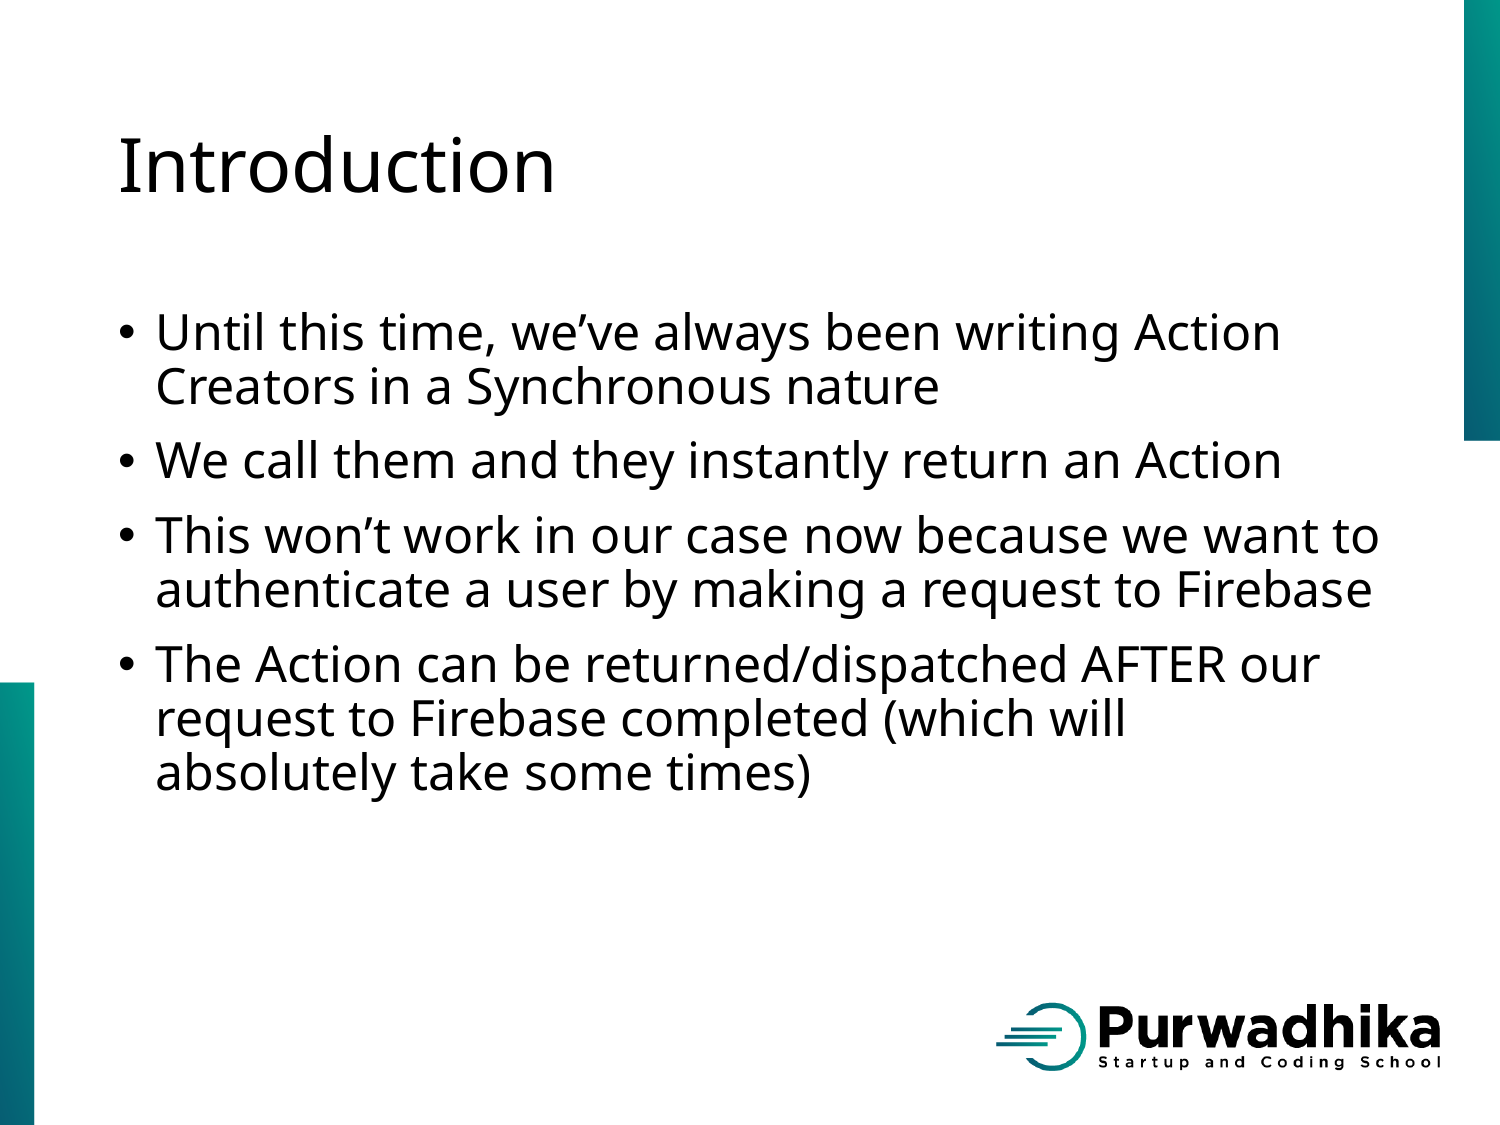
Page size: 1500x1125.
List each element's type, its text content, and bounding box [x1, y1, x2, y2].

picture [0, 0, 1500, 1125]
title Introduction [103, 59, 1397, 278]
list Until this time, we’ve always been writing Action Creators in a Synchronous nature We call them and they instantly return an Action This won’t work in our case now because we want to authenticate a user by making a request to Firebase The Action can be returned/dispatched AFTER our request to Firebase completed (which will absolutely take some times) [103, 299, 1397, 984]
